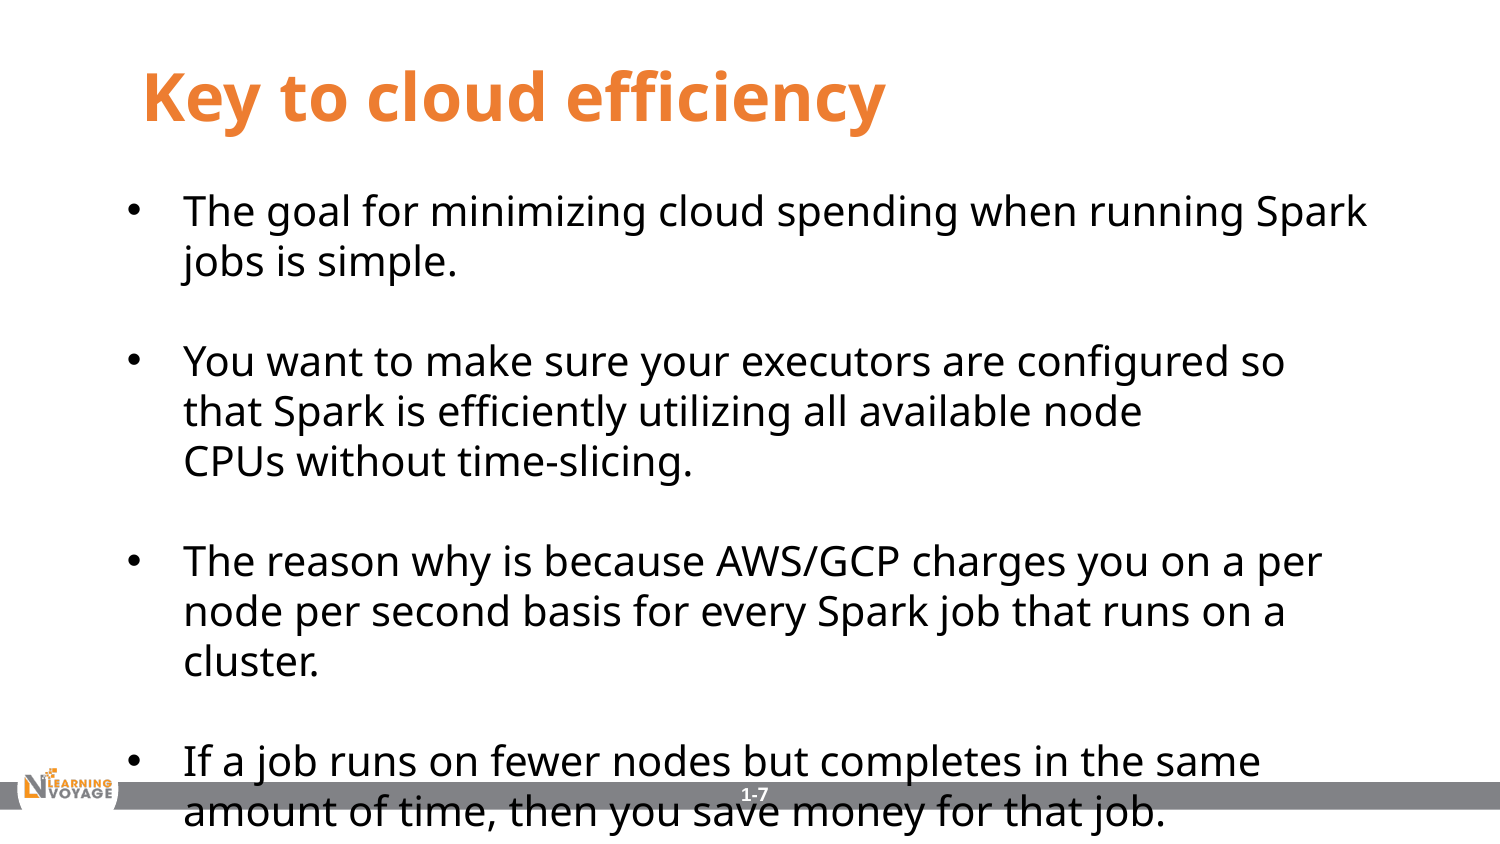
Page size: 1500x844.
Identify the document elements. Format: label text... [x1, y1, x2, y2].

text_box The goal for minimizing cloud spending when running Spark jobs is simple. You want to make sure your executors are configured so that Spark is efficiently utilizing all available node CPUs without time-slicing. The reason why is because AWS/GCP charges you on a per node per second basis for every Spark job that runs on a cluster. If a job runs on fewer nodes but completes in the same amount of time, then you save money for that job. [126, 182, 1373, 835]
text_box Key to cloud efficiency [126, 37, 1387, 153]
picture [0, 706, 144, 844]
